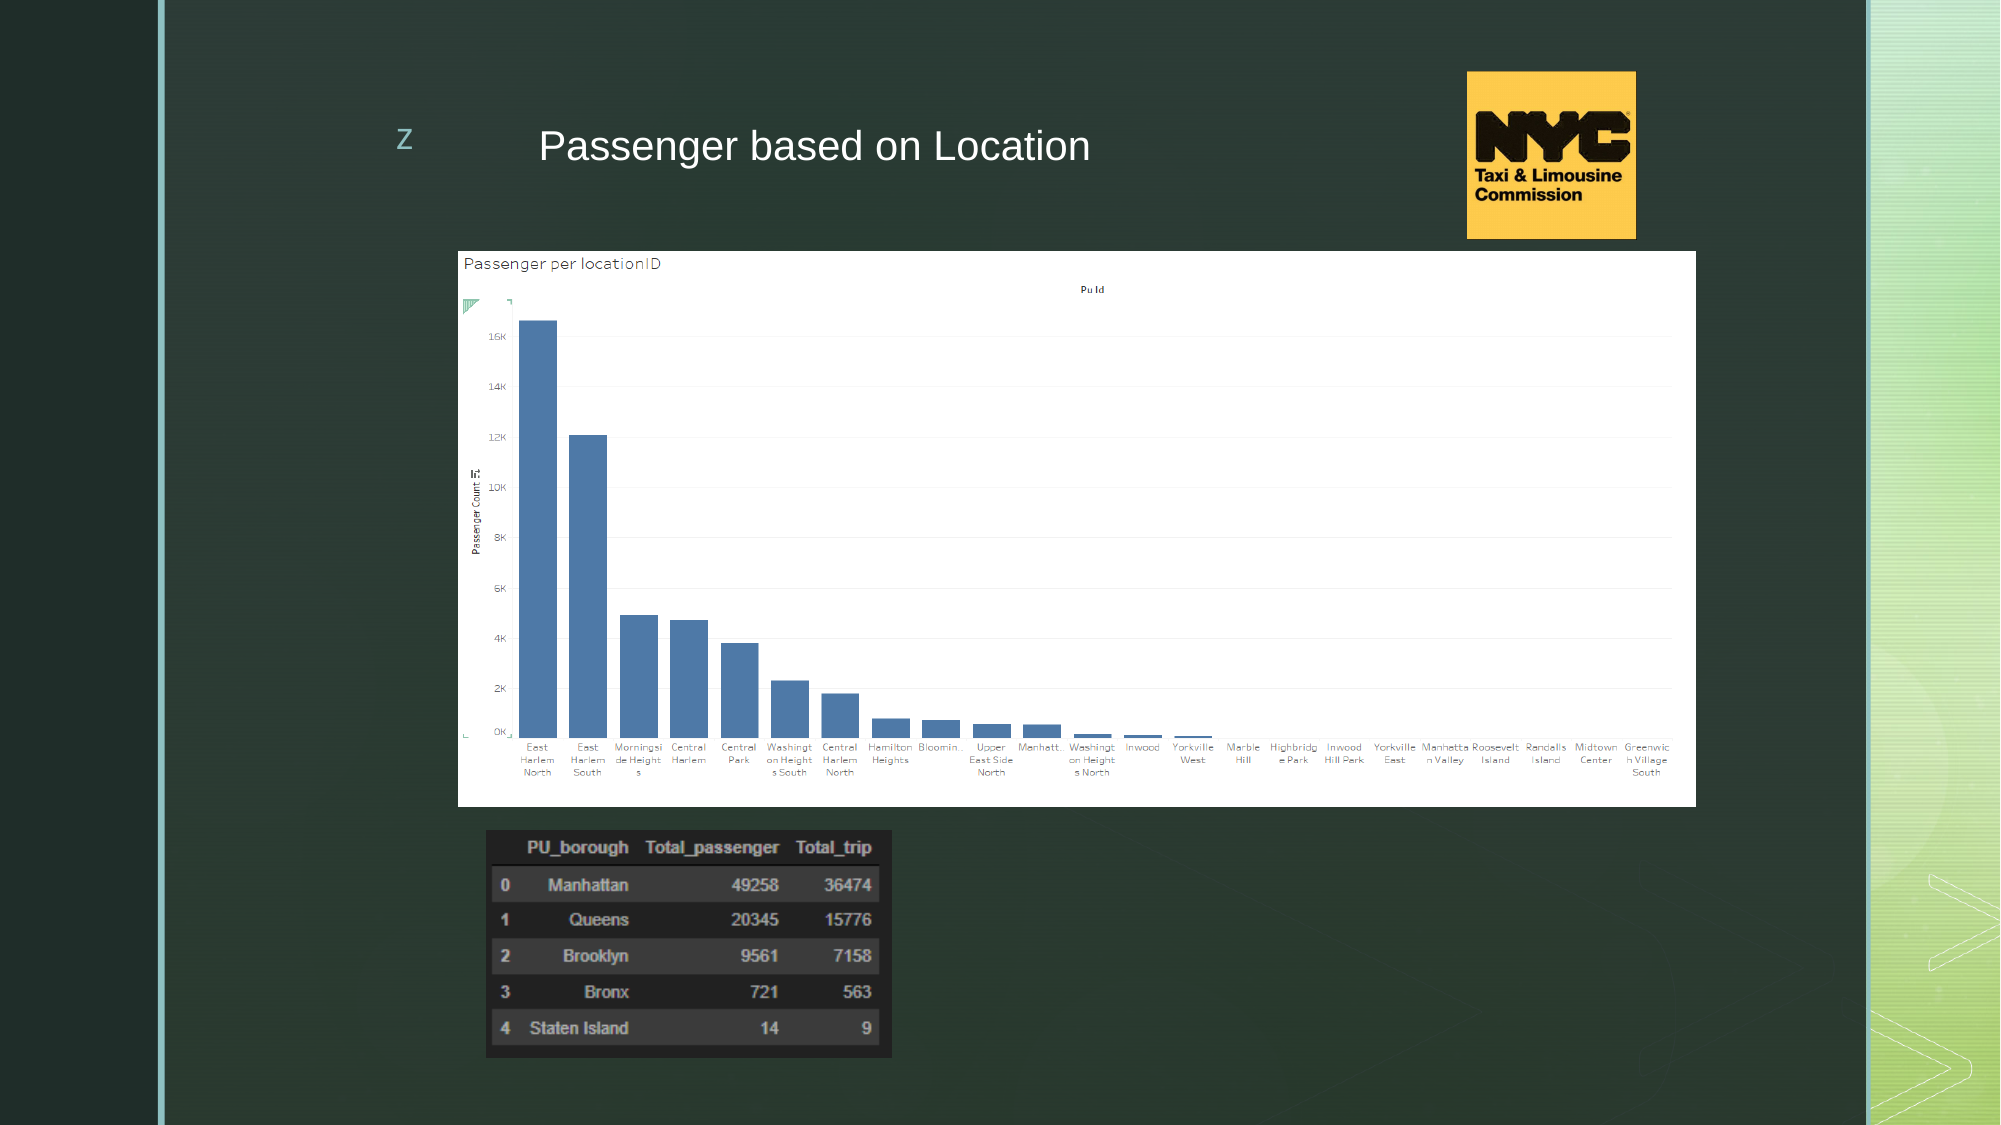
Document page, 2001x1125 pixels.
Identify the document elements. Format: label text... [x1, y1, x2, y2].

picture [1467, 70, 1637, 241]
picture [1871, 0, 2001, 1125]
title Passenger based on Location [162, 116, 1468, 294]
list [458, 251, 1696, 807]
picture [486, 830, 892, 1058]
